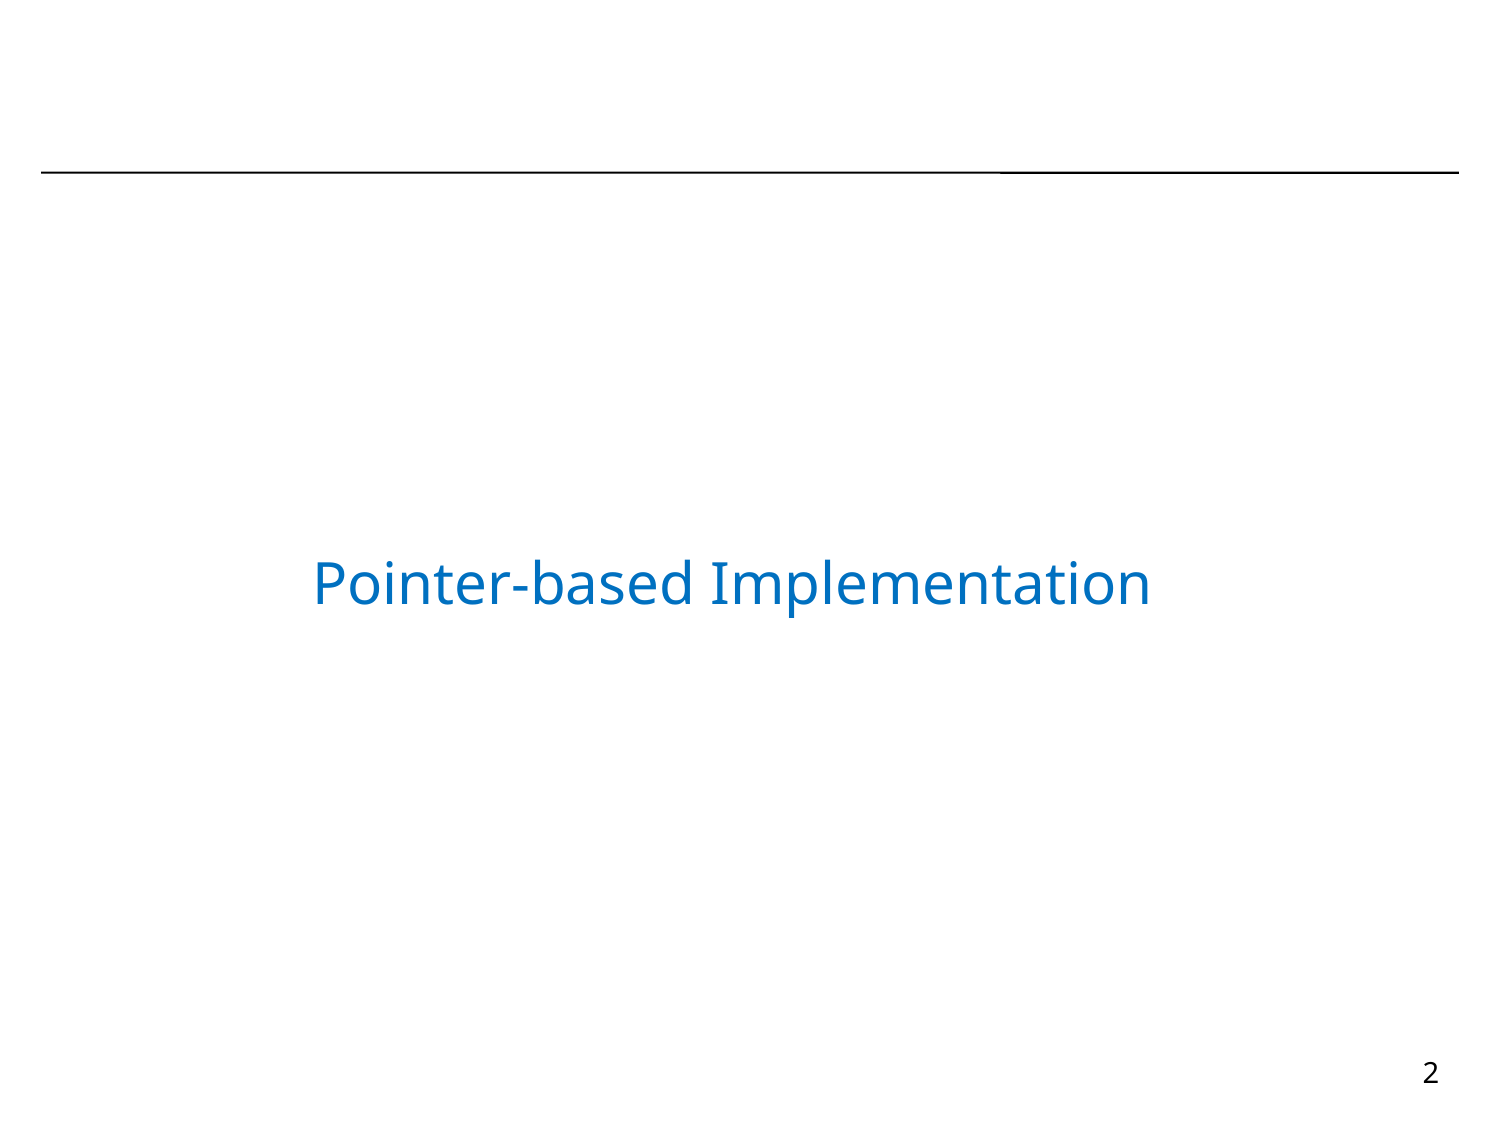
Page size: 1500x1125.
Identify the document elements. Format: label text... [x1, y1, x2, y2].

slide_number 2 [1104, 1046, 1455, 1125]
text_box Pointer-based Implementation [171, 538, 1294, 624]
